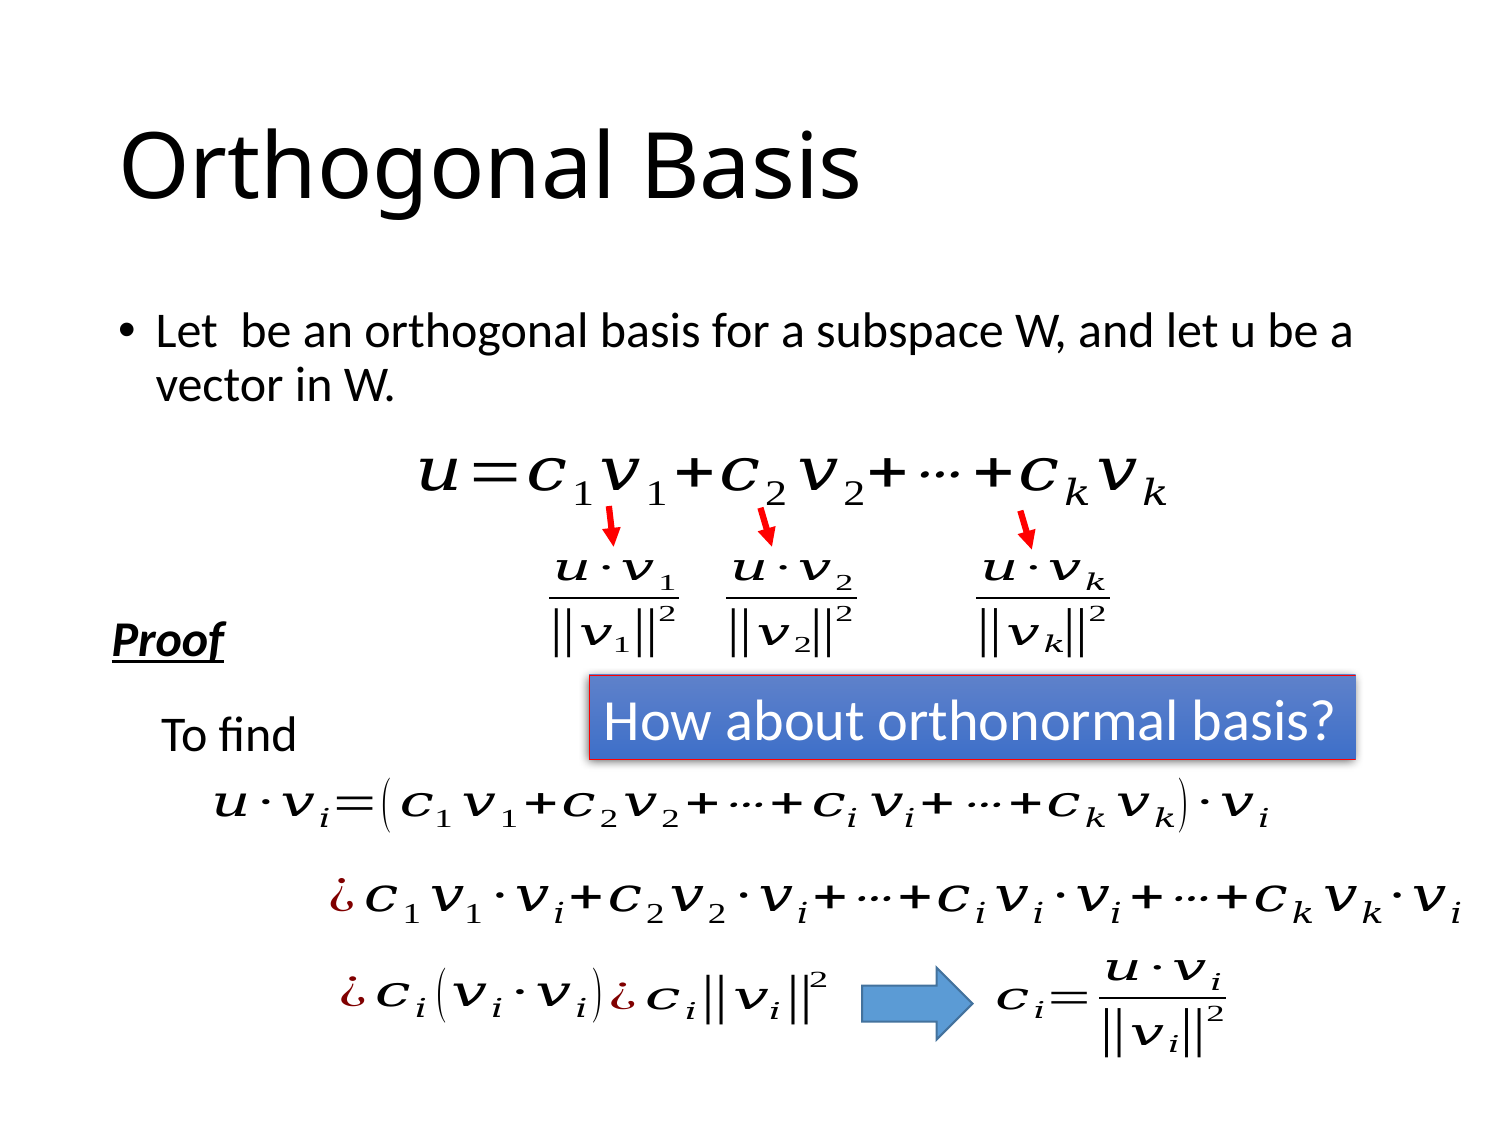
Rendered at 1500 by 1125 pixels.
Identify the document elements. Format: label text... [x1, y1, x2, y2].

text_box How about orthonormal basis? [589, 674, 1356, 760]
text_box [861, 965, 974, 1043]
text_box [608, 505, 614, 547]
title Orthogonal Basis [103, 59, 1397, 278]
text_box Proof [47, 598, 289, 674]
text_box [1020, 510, 1032, 550]
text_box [760, 507, 772, 547]
